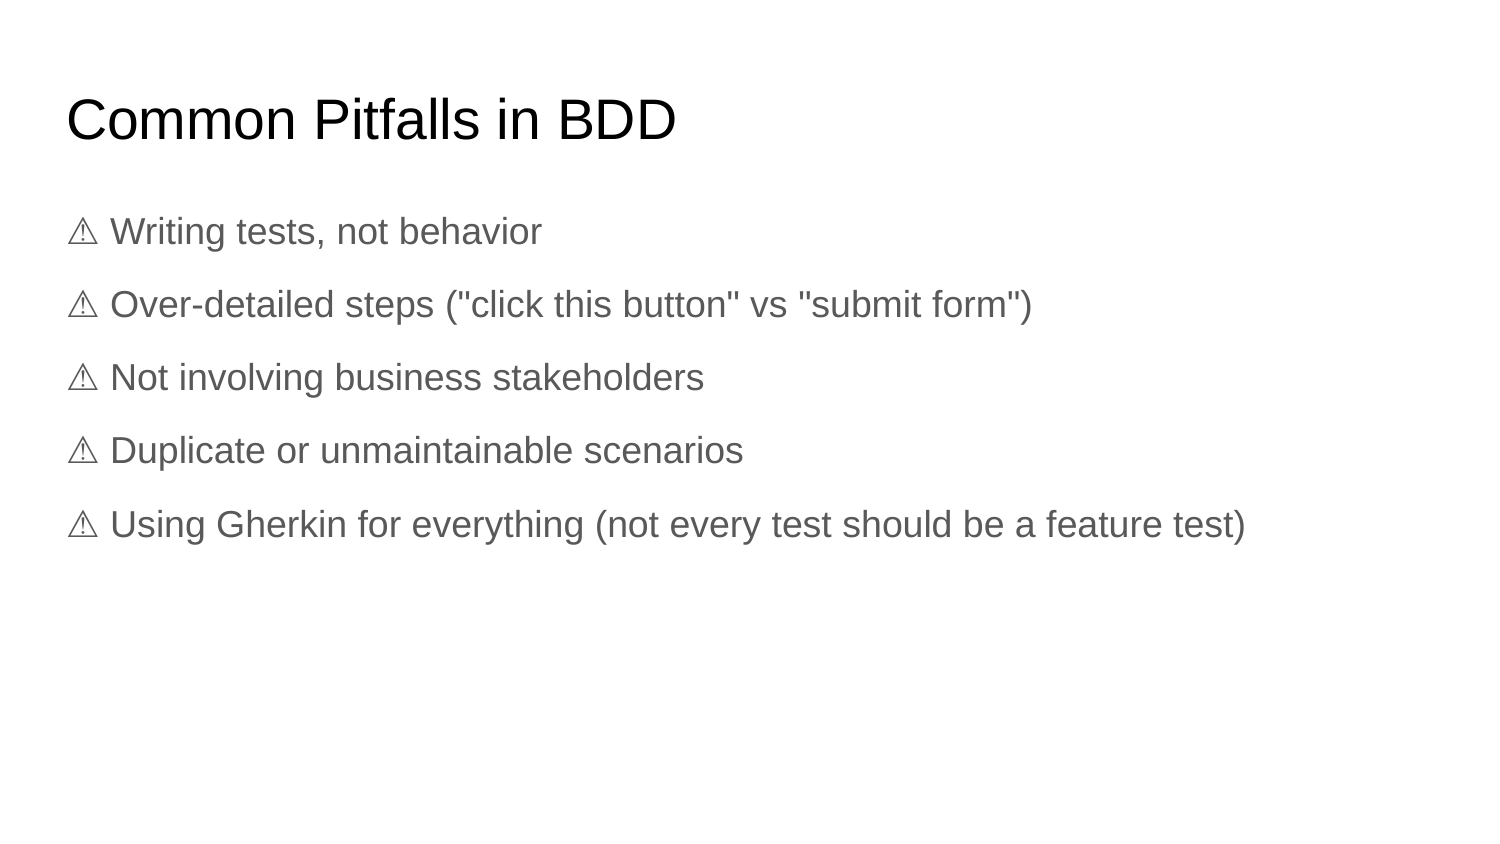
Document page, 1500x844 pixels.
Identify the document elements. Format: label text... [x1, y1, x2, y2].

title Common Pitfalls in BDD [51, 72, 1449, 167]
list ⚠️ Writing tests, not behavior ⚠️ Over-detailed steps ("click this button" vs "submit form") ⚠️ Not involving business stakeholders ⚠️ Duplicate or unmaintainable scenarios ⚠️ Using Gherkin for everything (not every test should be a feature test) [51, 189, 1449, 750]
